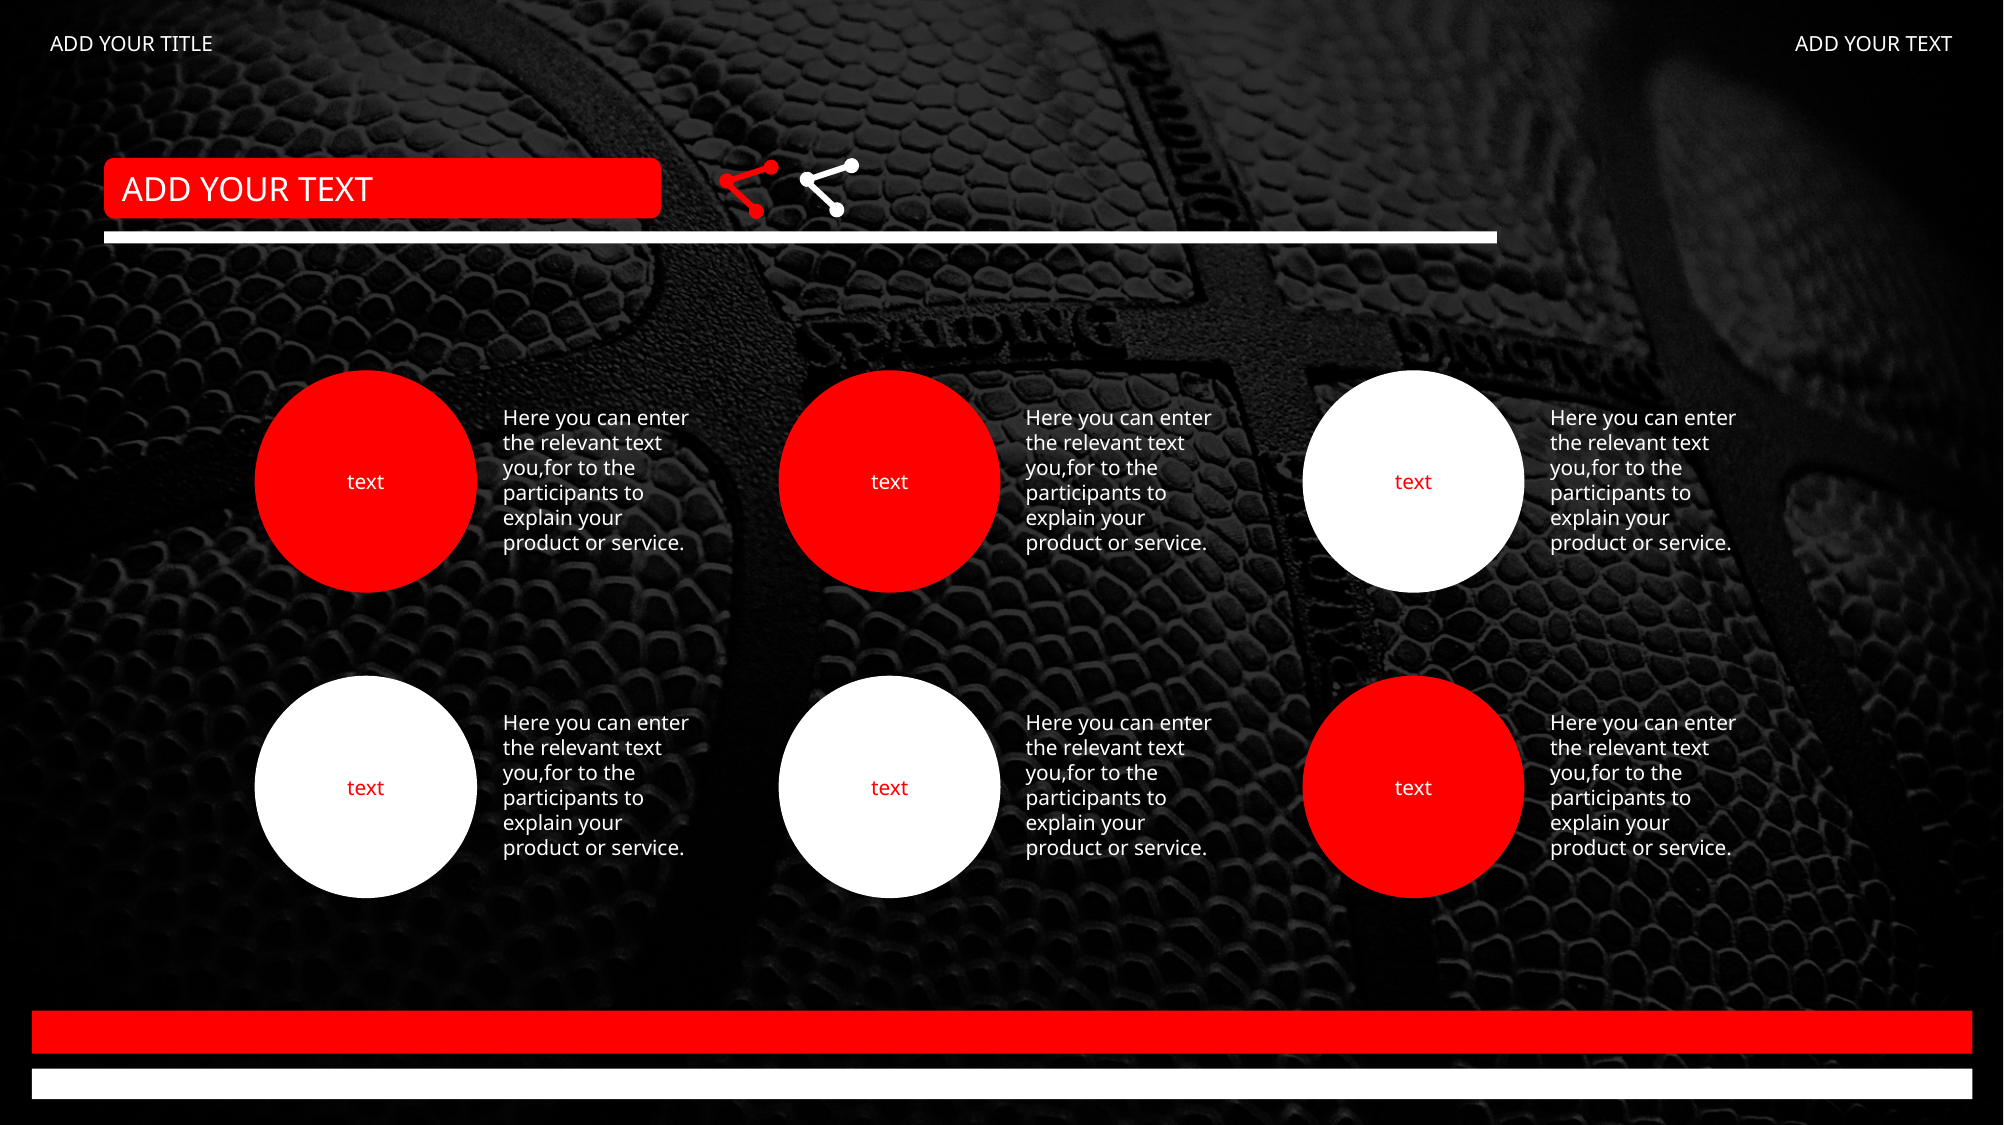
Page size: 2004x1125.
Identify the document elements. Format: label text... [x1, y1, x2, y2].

text_box ADD YOUR TEXT [104, 157, 661, 219]
text_box [799, 158, 860, 218]
text_box ADD YOUR TITLE [35, 23, 228, 64]
text_box Here you can enter the relevant text you,for to the participants to explain your product or service. [1524, 391, 1776, 568]
text_box [31, 1010, 1973, 1054]
text_box text [254, 675, 477, 899]
text_box text [1302, 370, 1524, 593]
text_box ADD YOUR TEXT [1780, 23, 1968, 64]
text_box Here you can enter the relevant text you,for to the participants to explain your product or service. [477, 391, 729, 568]
text_box Here you can enter the relevant text you,for to the participants to explain your product or service. [999, 697, 1252, 873]
text_box [719, 159, 779, 219]
text_box Here you can enter the relevant text you,for to the participants to explain your product or service. [999, 391, 1252, 568]
text_box text [778, 370, 999, 593]
text_box text [254, 370, 477, 593]
text_box Here you can enter the relevant text you,for to the participants to explain your product or service. [1524, 697, 1776, 873]
text_box Here you can enter the relevant text you,for to the participants to explain your product or service. [477, 697, 729, 873]
picture [0, 0, 2004, 1125]
text_box text [1302, 675, 1524, 899]
text_box [31, 1068, 1973, 1100]
text_box text [778, 675, 999, 899]
text_box [104, 231, 1497, 244]
